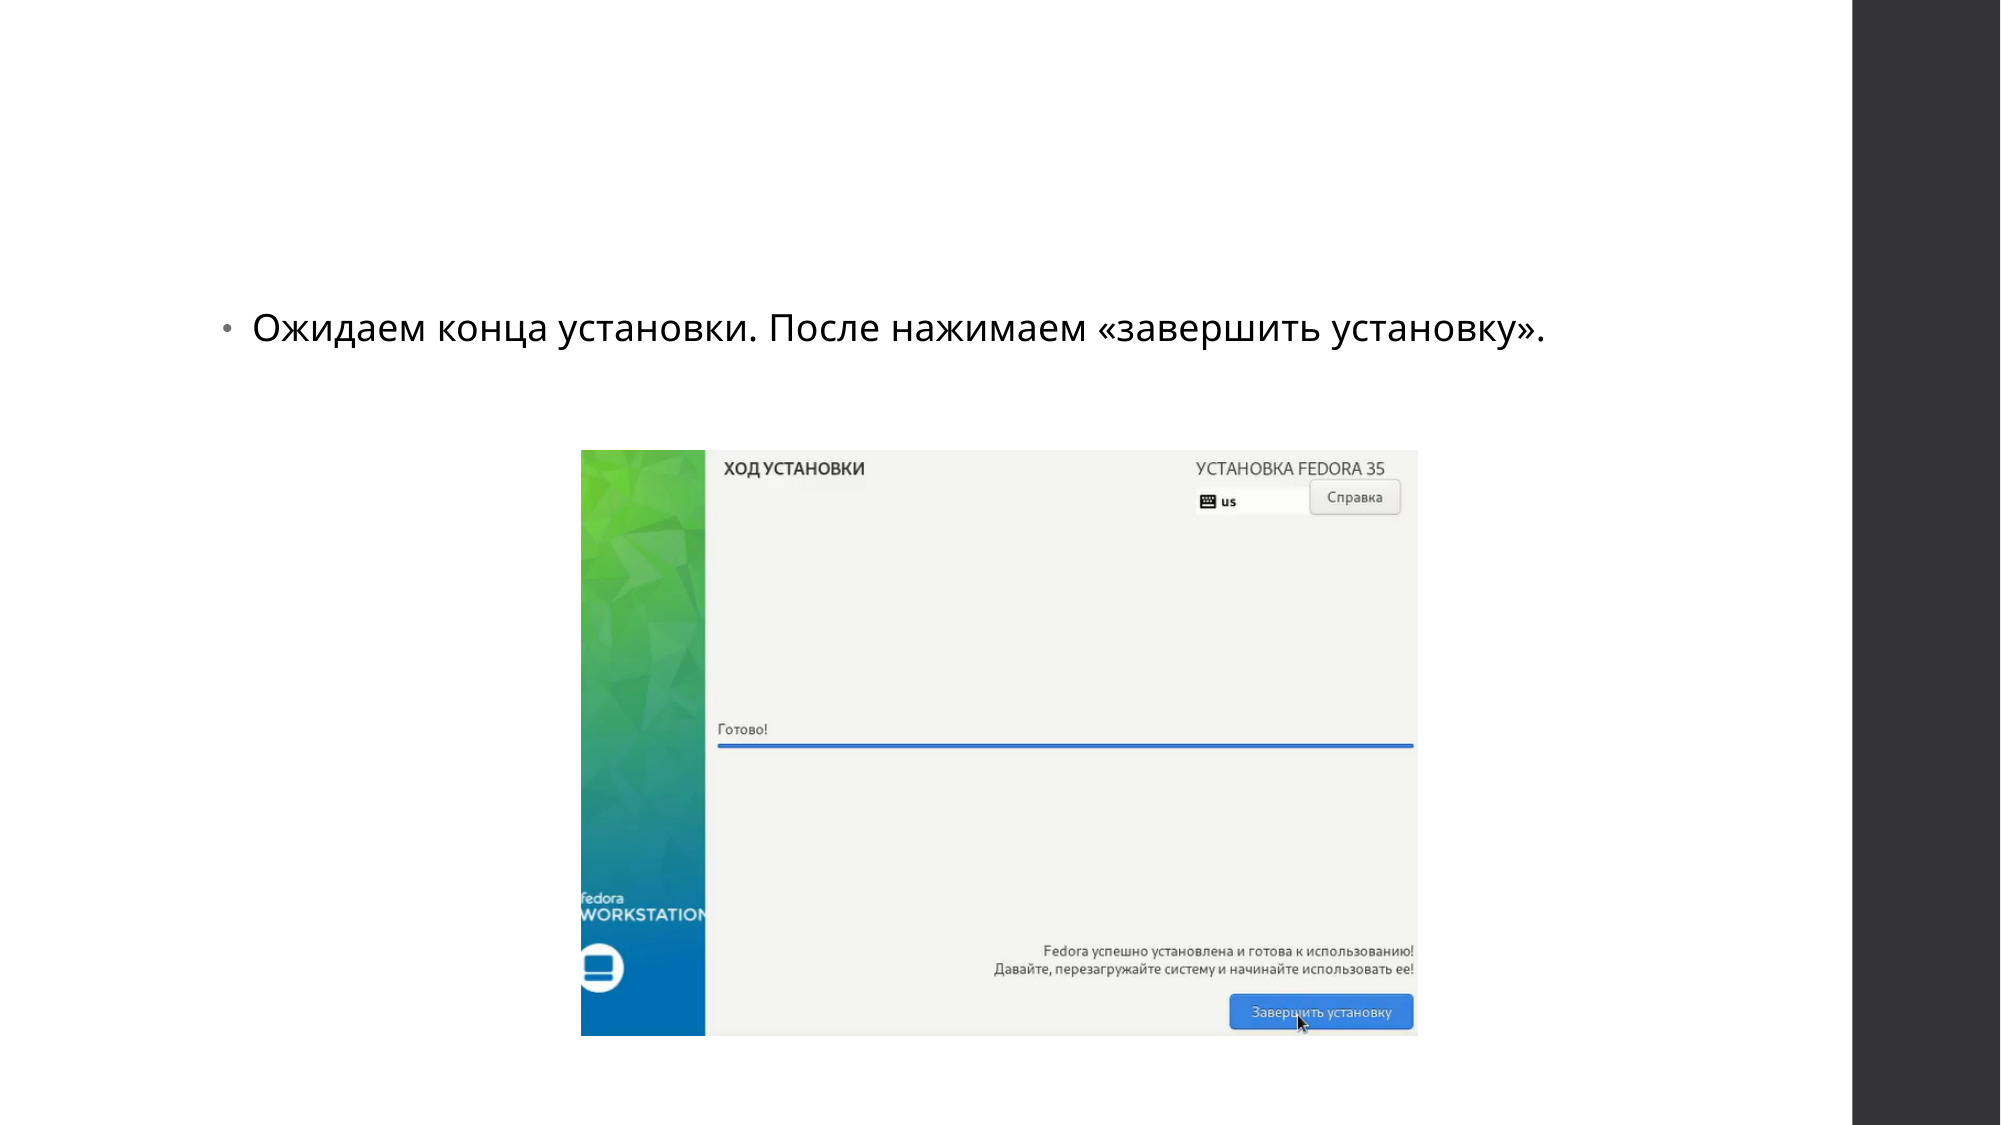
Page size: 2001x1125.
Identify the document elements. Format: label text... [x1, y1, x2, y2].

list Ожидаем конца установки. После нажимаем «завершить установку». [206, 299, 1617, 1014]
picture [581, 449, 1419, 1036]
